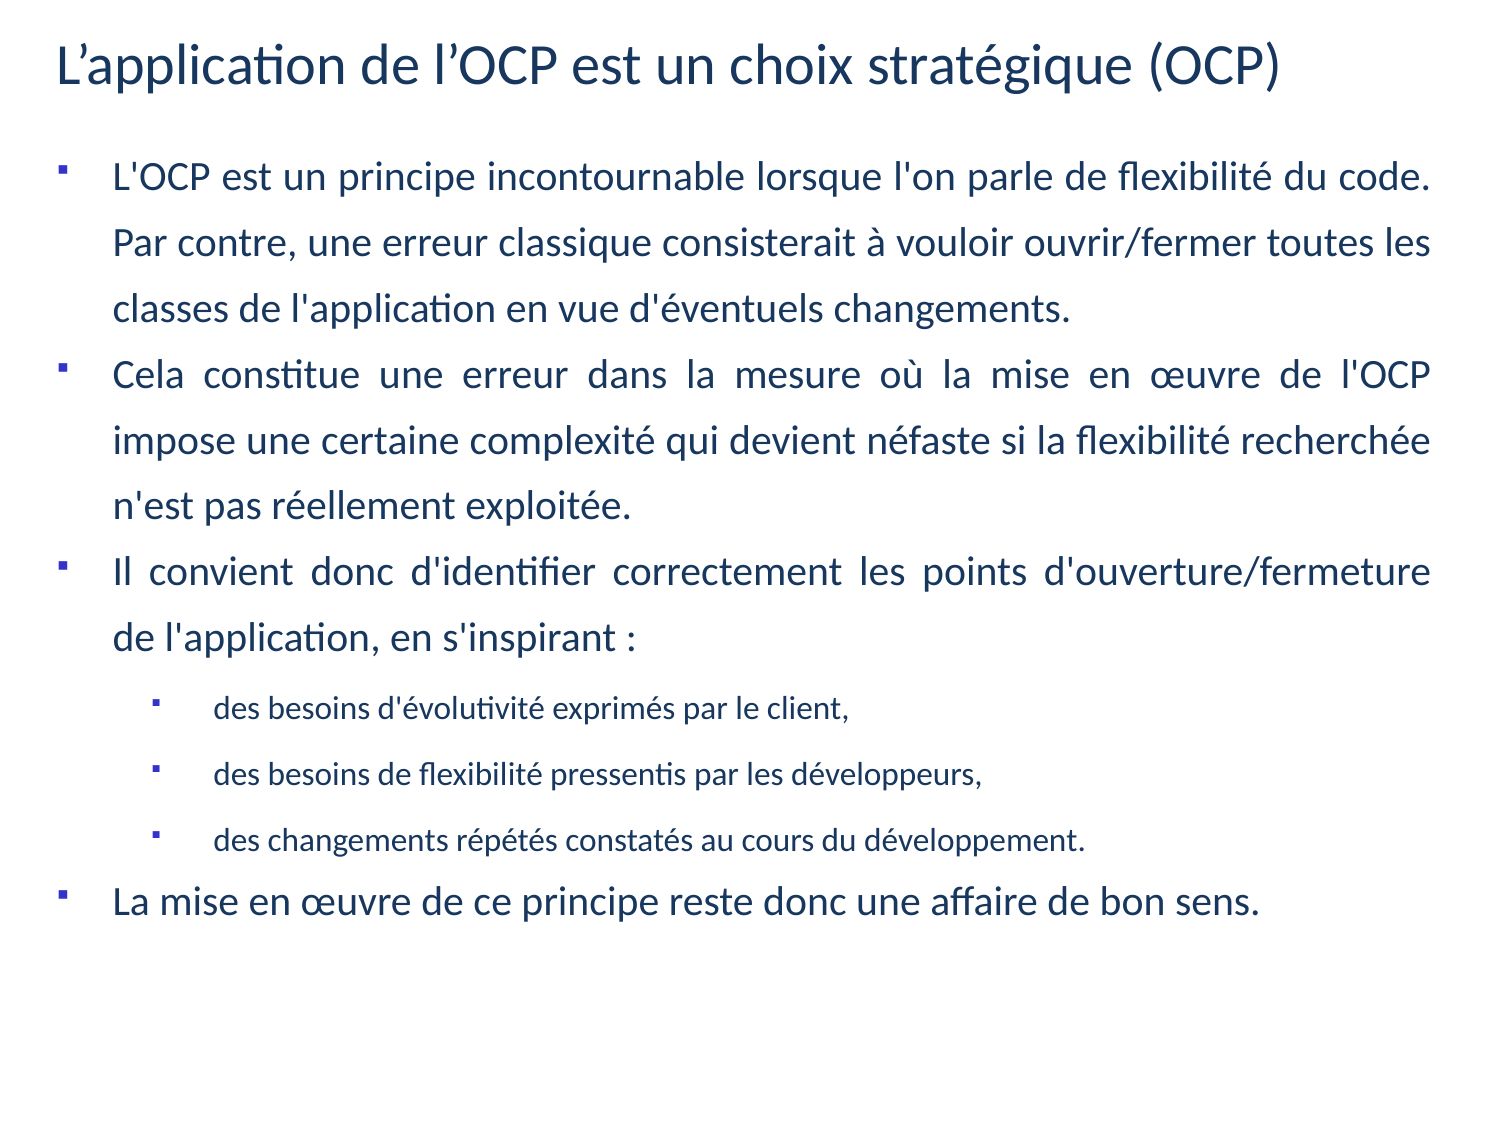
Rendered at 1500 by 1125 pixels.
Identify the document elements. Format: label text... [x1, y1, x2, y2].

text_box L’application de l’OCP est un choix stratégique (OCP) [41, 19, 1388, 104]
text_box L'OCP est un principe incontournable lorsque l'on parle de flexibilité du code. Par contre, une erreur classique consisterait à vouloir ouvrir/fermer toutes les classes de l'application en vue d'éventuels changements. Cela constitue une erreur dans la mesure où la mise en œuvre de l'OCP impose une certaine complexité qui devient néfaste si la flexibilité recherchée n'est pas réellement exploitée. Il convient donc d'identifier correctement les points d'ouverture/fermeture de l'application, en s'inspirant : des besoins d'évolutivité exprimés par le client, des besoins de flexibilité pressentis par les développeurs, des changements répétés constatés au cours du développement. La mise en œuvre de ce principe reste donc une affaire de bon sens. [41, 125, 1447, 945]
